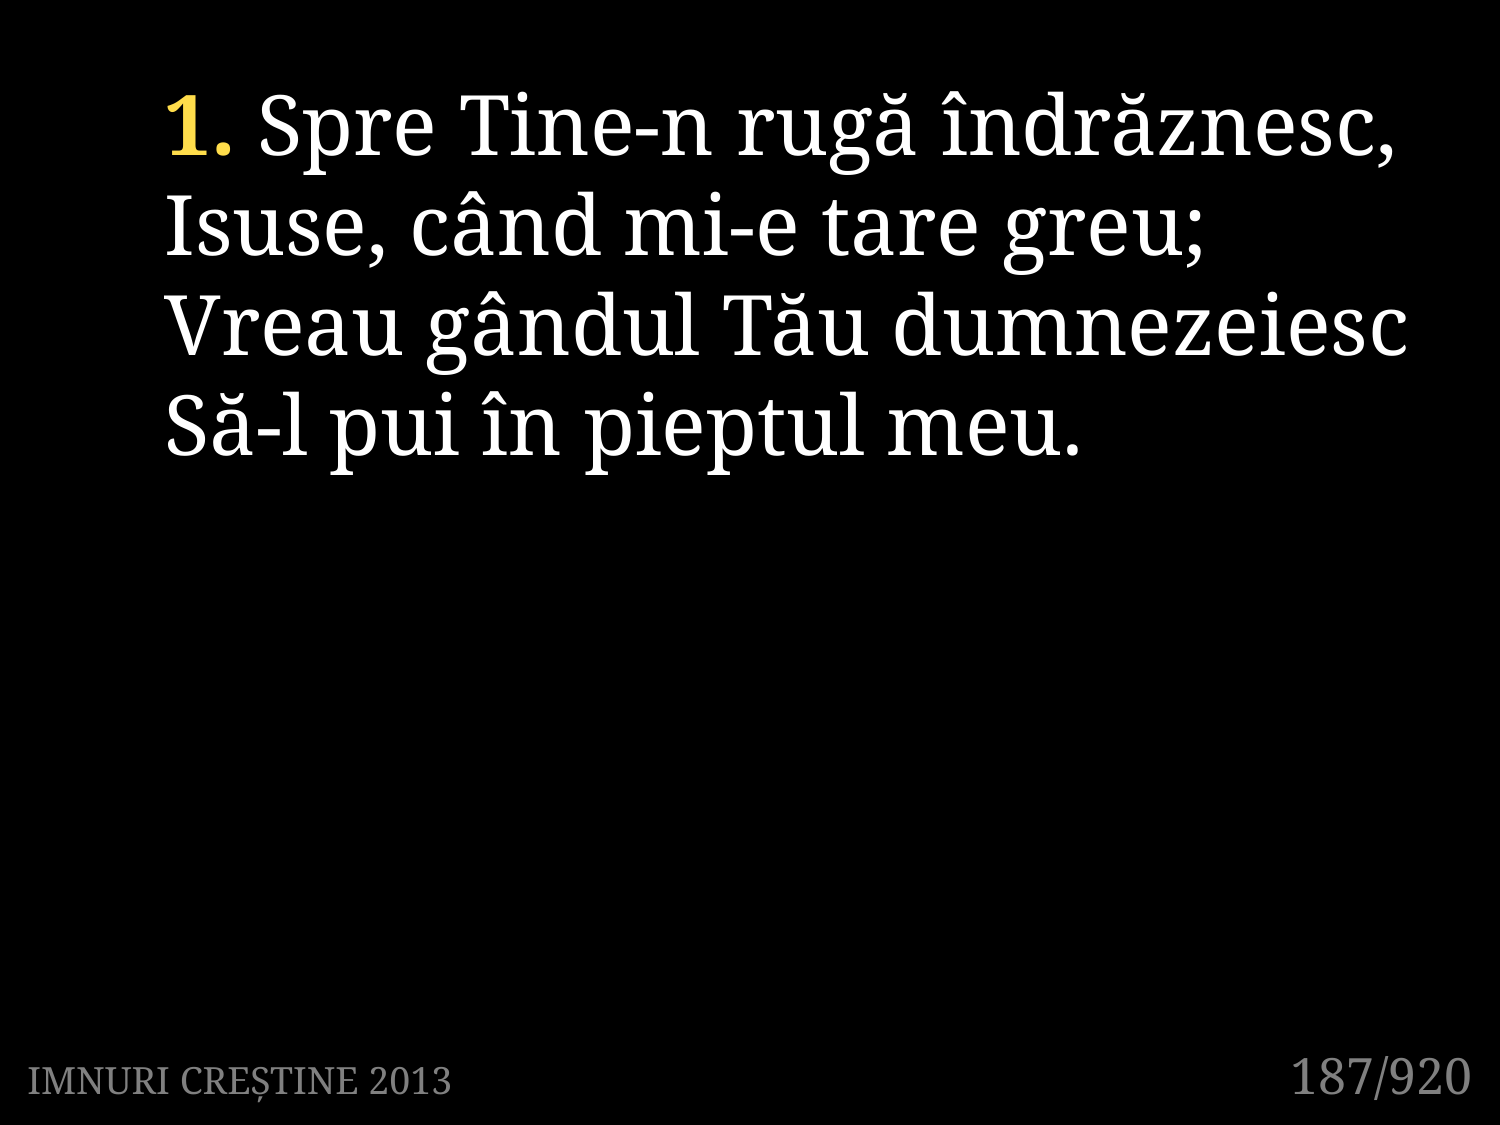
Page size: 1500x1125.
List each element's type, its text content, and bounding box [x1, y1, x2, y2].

text_box IMNURI CREȘTINE 2013 [12, 1049, 637, 1110]
text_box 187/920 [637, 1037, 1488, 1113]
text_box 1. Spre Tine-n rugă îndrăznesc, Isuse, când mi-e tare greu; Vreau gândul Tău dumnezeiesc Să-l pui în pieptul meu. [150, 64, 1500, 480]
